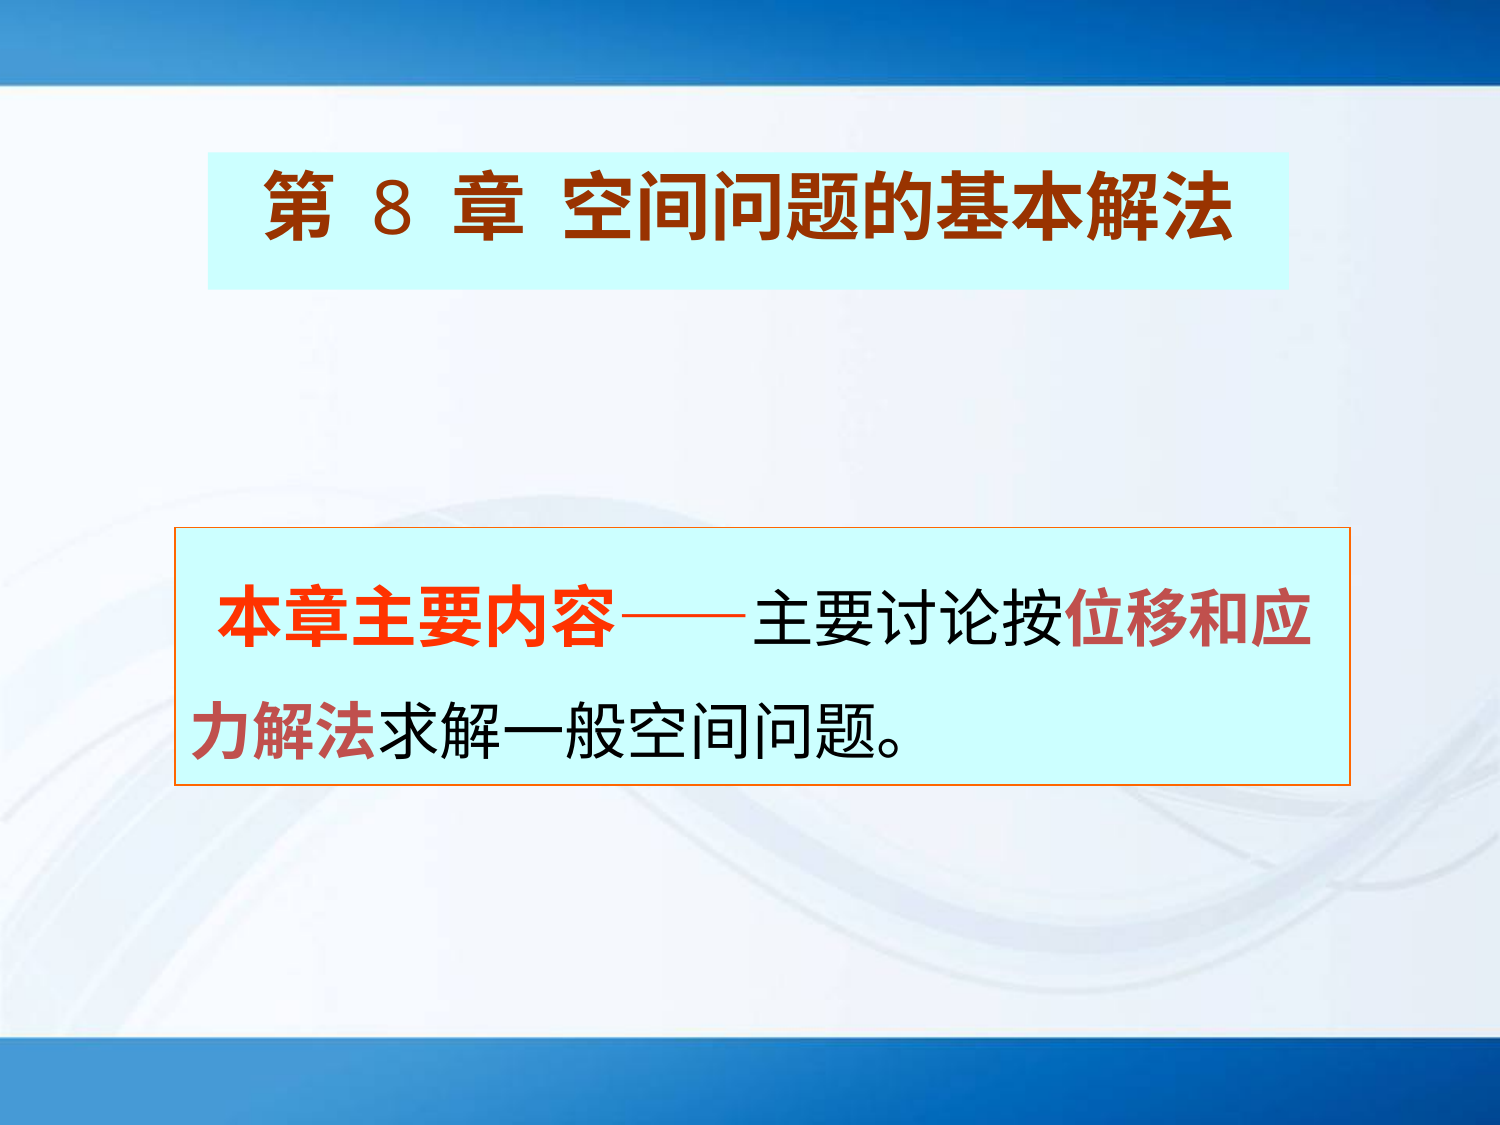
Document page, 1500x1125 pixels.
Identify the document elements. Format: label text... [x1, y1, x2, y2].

picture [0, 0, 1500, 1125]
text_box 本章主要内容——主要讨论按位移和应力解法求解一般空间问题。 [174, 527, 1350, 786]
text_box 第 8 章 空间问题的基本解法 [207, 152, 1289, 290]
